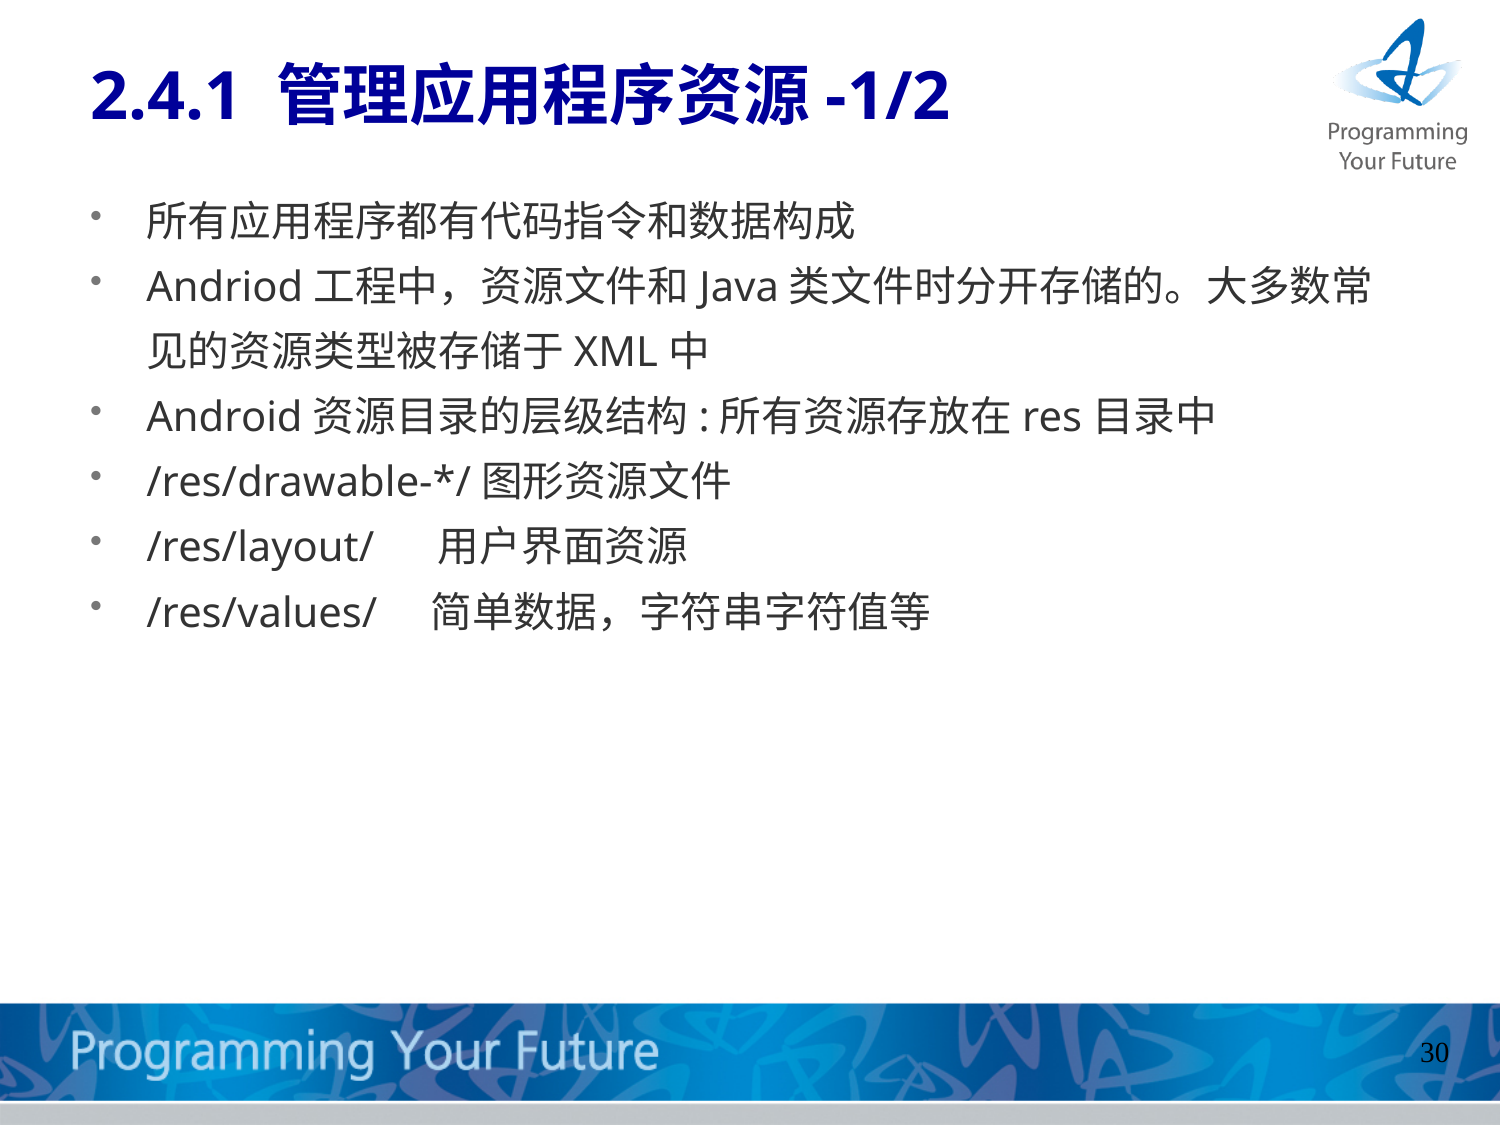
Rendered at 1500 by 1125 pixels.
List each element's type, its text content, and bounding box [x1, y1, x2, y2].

picture [1297, 0, 1500, 213]
list 所有应用程序都有代码指令和数据构成 Andriod工程中，资源文件和Java类文件时分开存储的。大多数常见的资源类型被存储于XML中 Android资源目录的层级结构:所有资源存放在res目录中 /res/drawable-*/图形资源文件 /res/layout/ 用户界面资源 /res/values/ 简单数据，字符串字符值等 [74, 172, 1412, 988]
title 2.4.1 管理应用程序资源-1/2 [74, 44, 1271, 162]
picture [0, 997, 1500, 1125]
